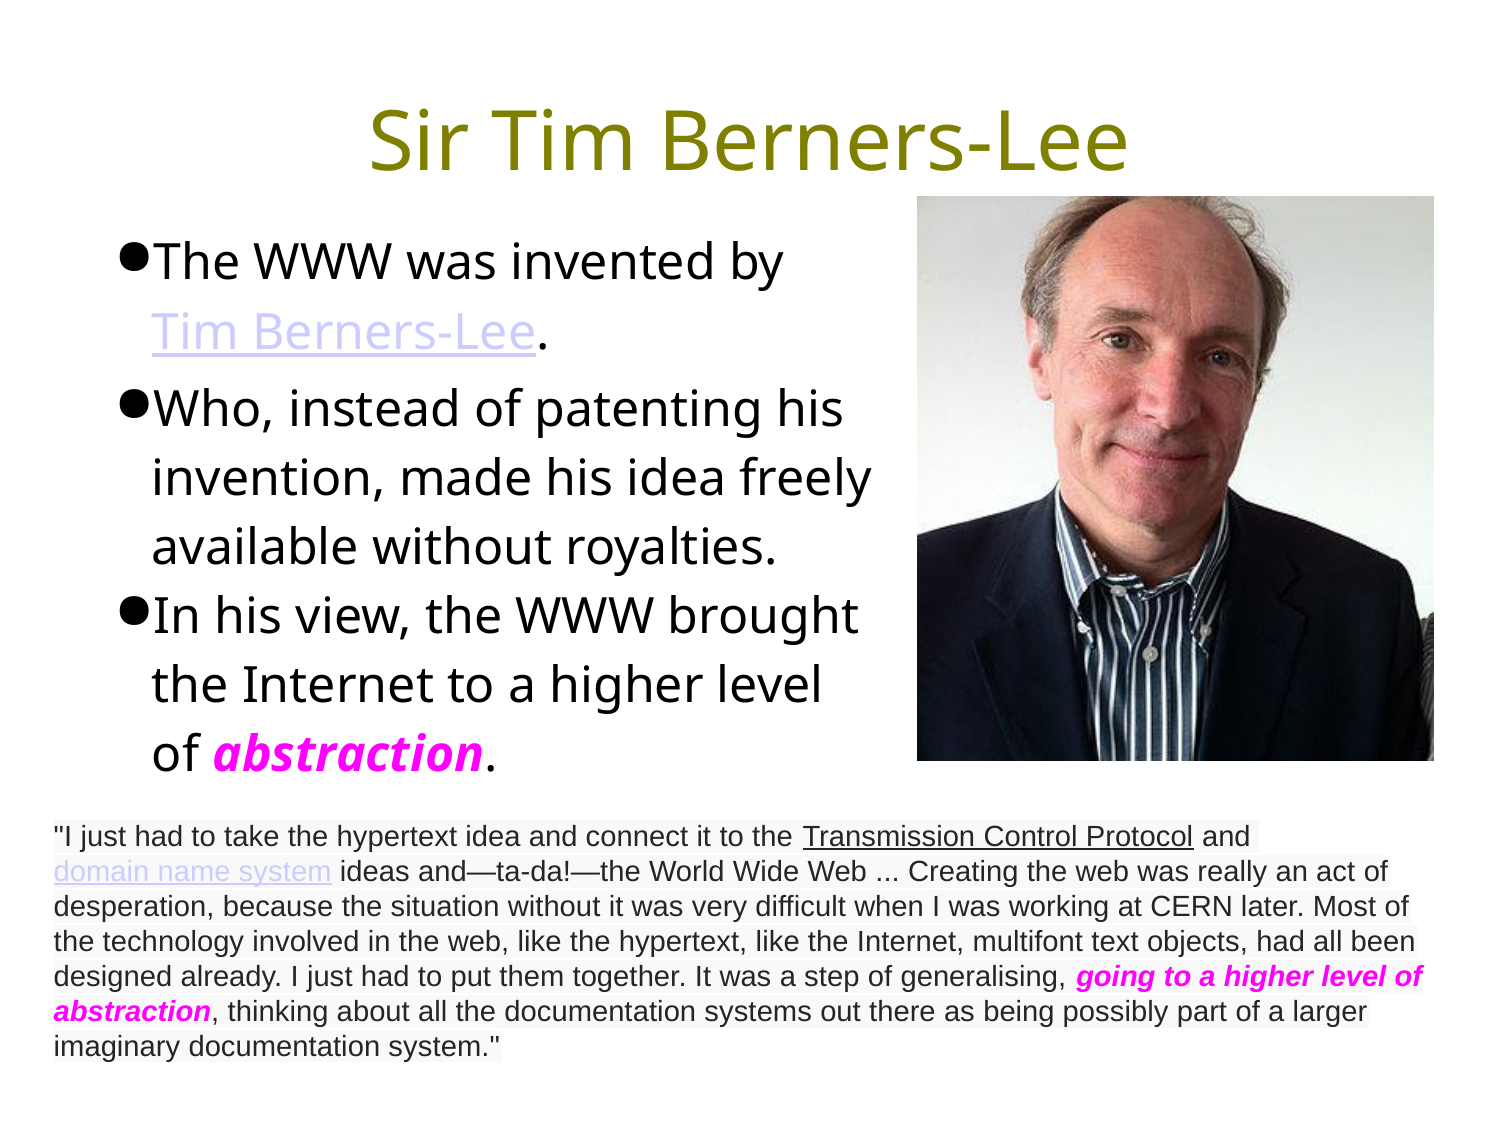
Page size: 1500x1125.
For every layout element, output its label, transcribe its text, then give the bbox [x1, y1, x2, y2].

title Sir Tim Berners-Lee [112, 62, 1388, 213]
picture [917, 196, 1434, 761]
text_box "I just had to take the hypertext idea and connect it to the Transmission Control Protocol and domain name system ideas and—ta-da!—the World Wide Web ... Creating the web was really an act of desperation, because the situation without it was very difficult when I was working at CERN later. Most of the technology involved in the web, like the hypertext, like the Internet, multifont text objects, had all been designed already. I just had to put them together. It was a step of generalising, going to a higher level of abstraction, thinking about all the documentation systems out there as being possibly part of a larger imaginary documentation system." [38, 777, 1462, 1102]
list The WWW was invented by Tim Berners-Lee. Who, instead of patenting his invention, made his idea freely available without royalties. In his view, the WWW brought the Internet to a higher level of abstraction. [62, 212, 892, 777]
